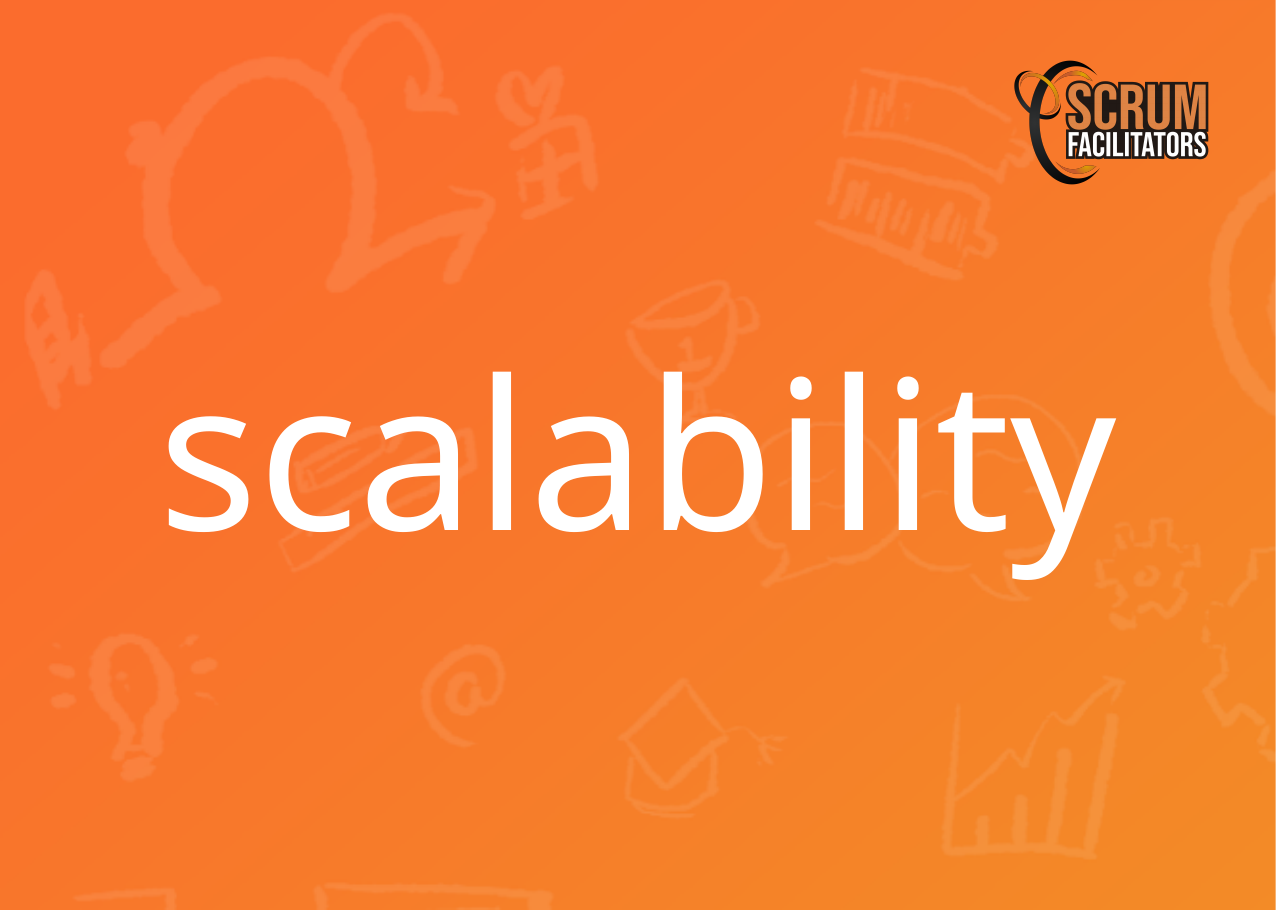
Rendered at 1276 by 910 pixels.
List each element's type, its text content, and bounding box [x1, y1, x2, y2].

list scalability [132, 291, 1143, 618]
picture [0, 0, 1276, 910]
